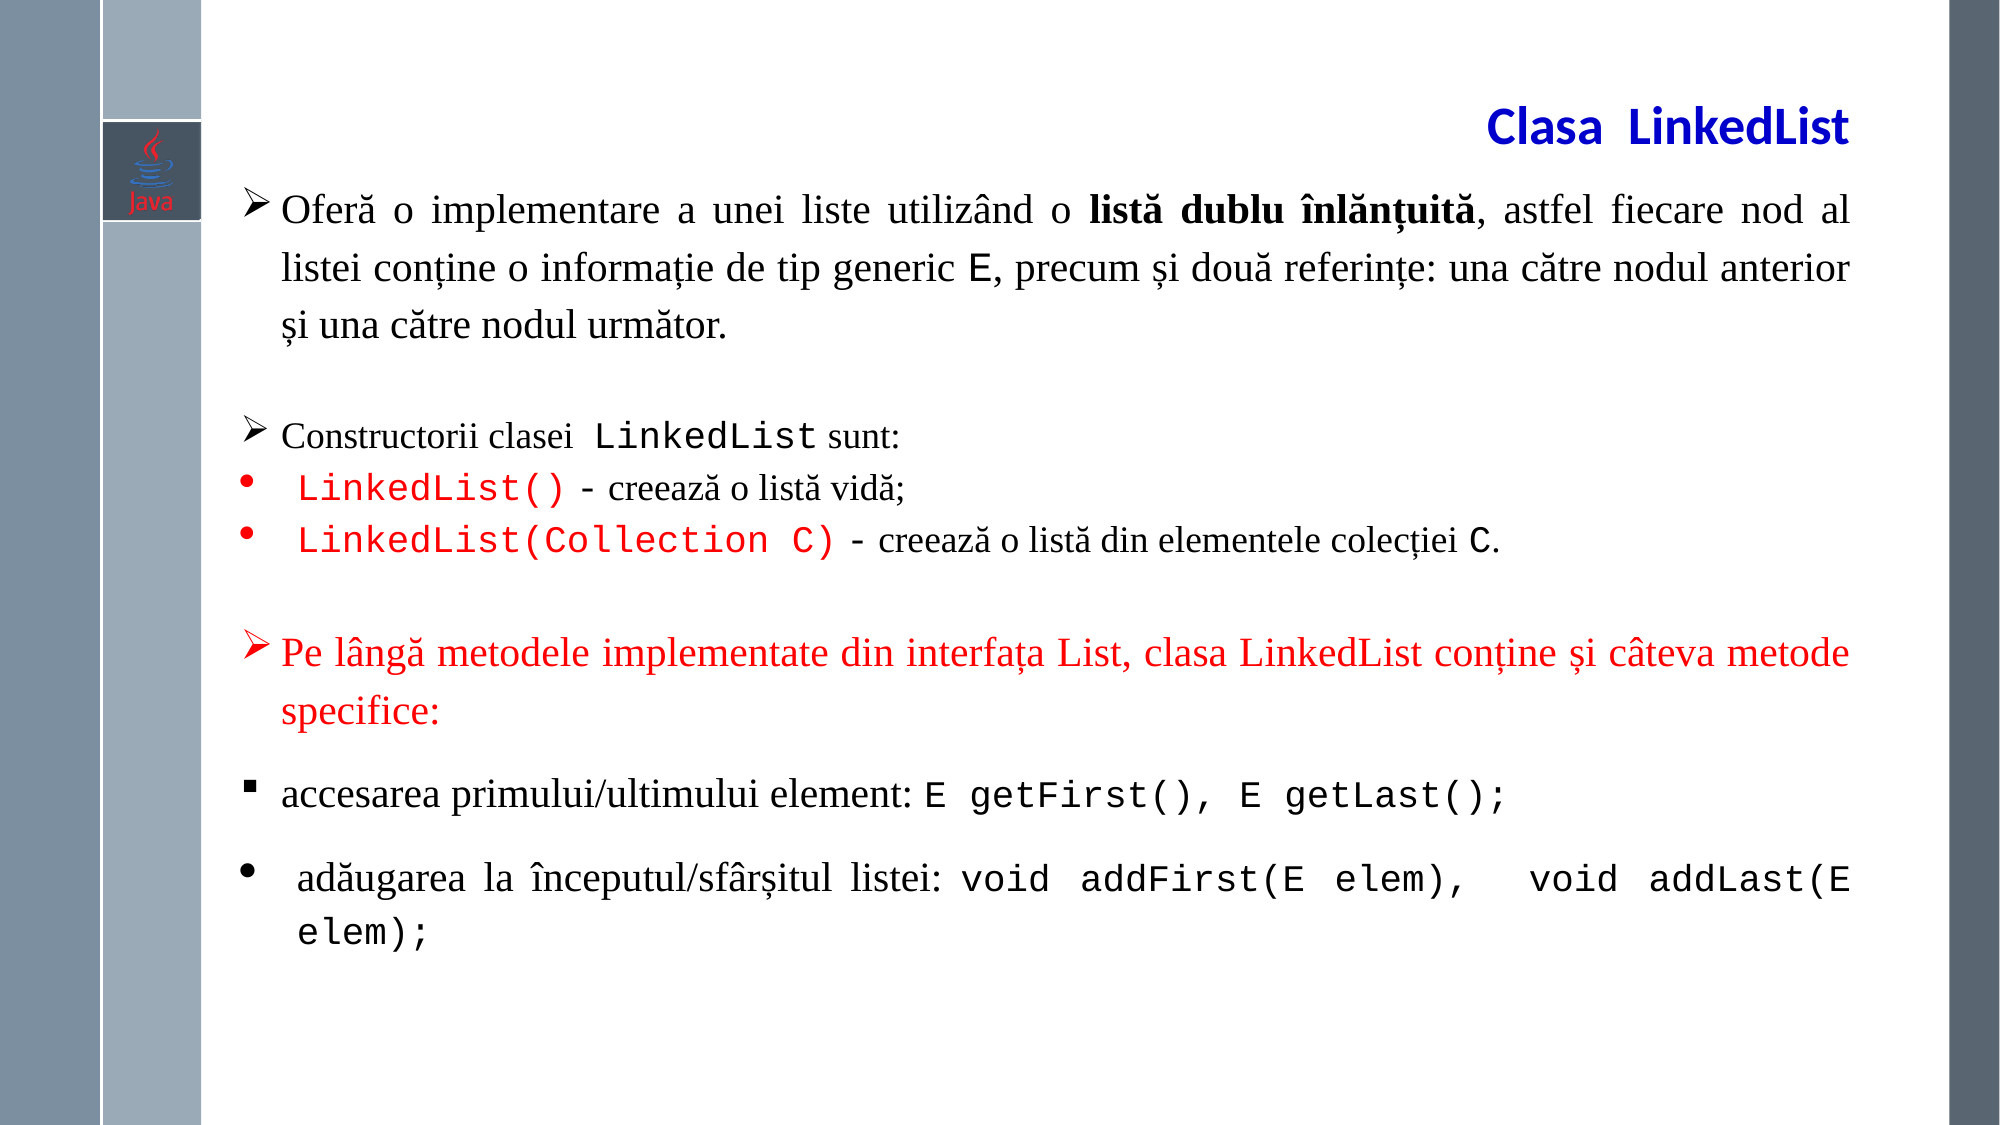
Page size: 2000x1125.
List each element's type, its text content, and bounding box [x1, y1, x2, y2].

list Oferă o implementare a unei liste utilizând o listă dublu înlănțuită, astfel fiecare nod al listei conține o informație de tip generic E, precum și două referințe: una către nodul anterior și una către nodul următor. Constructorii clasei LinkedList sunt: LinkedList() - creează o listă vidă; LinkedList(Collection C) - creează o listă din elementele colecției C. Pe lângă metodele implementate din interfața List, clasa LinkedList conține și câteva metode specifice: accesarea primului/ultimului element: E getFirst(), E getLast(); adăugarea la începutul/sfârșitul listei: void addFirst(E elem), void addLast(E elem); [225, 167, 1867, 1065]
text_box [102, 122, 200, 221]
title Clasa LinkedList [261, 29, 1867, 163]
